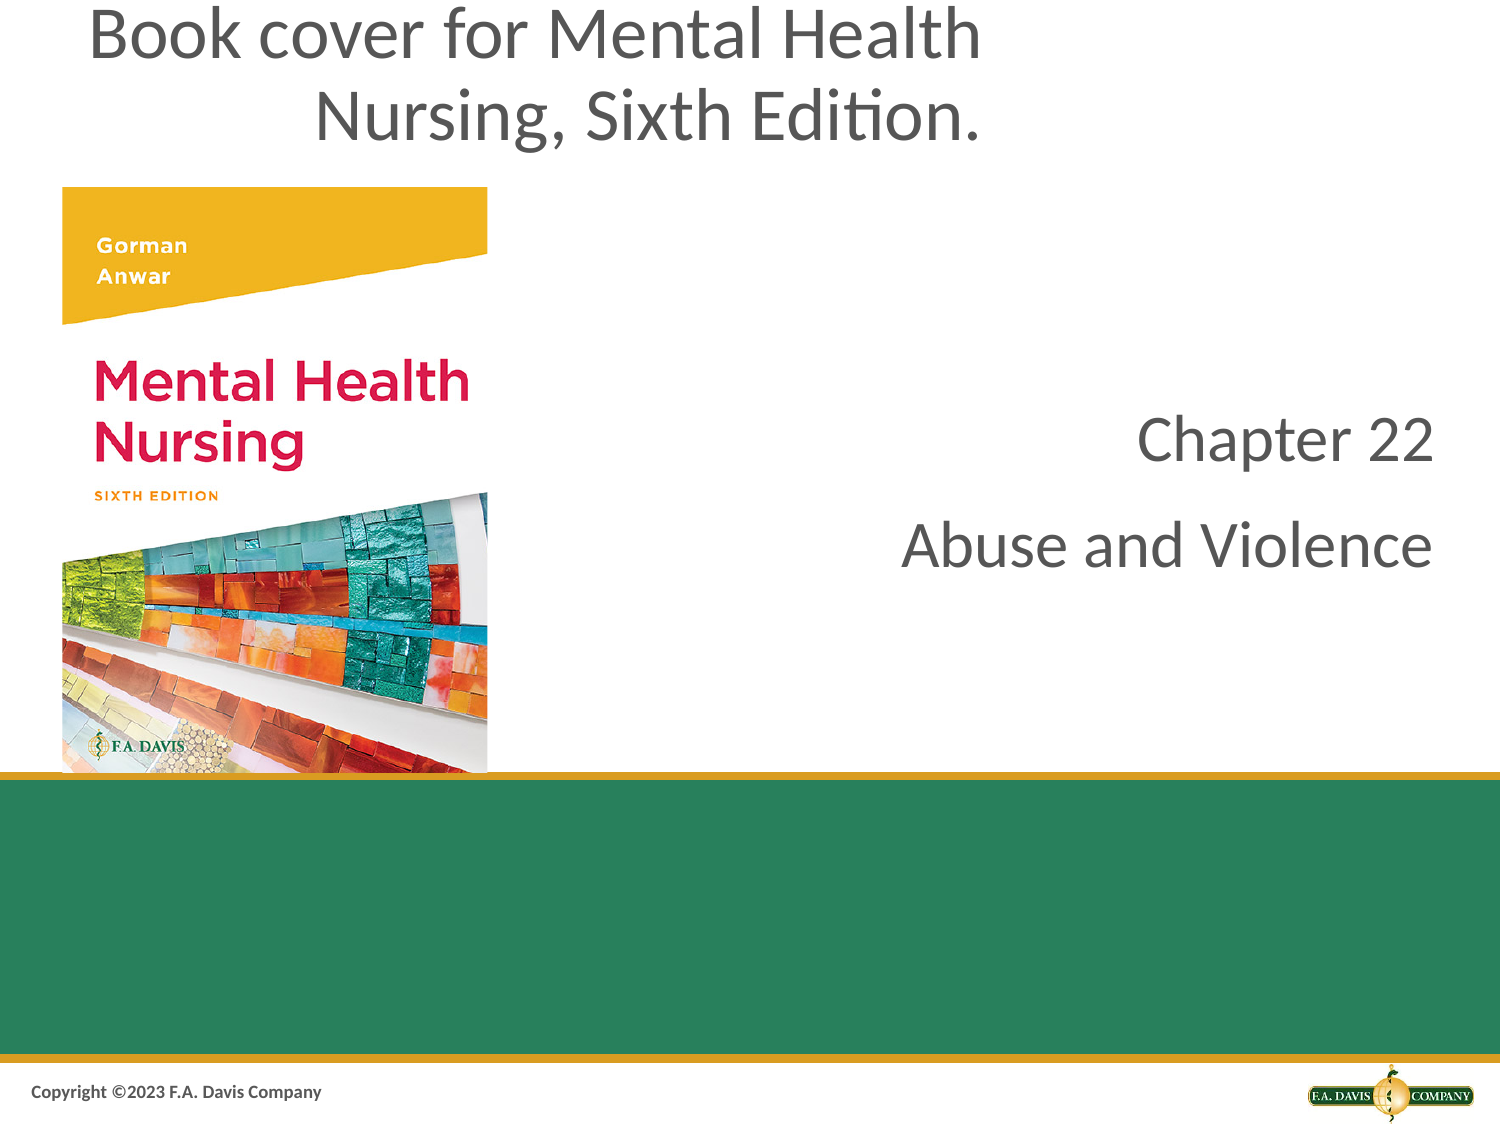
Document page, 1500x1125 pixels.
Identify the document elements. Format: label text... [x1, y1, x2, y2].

title Book cover for Mental Health Nursing, Sixth Edition. [62, 26, 999, 124]
list Chapter 22 [562, 387, 1450, 481]
picture [62, 187, 488, 774]
list Abuse and Violence [561, 493, 1450, 587]
picture [1308, 1064, 1474, 1124]
picture [0, 1054, 1500, 1063]
